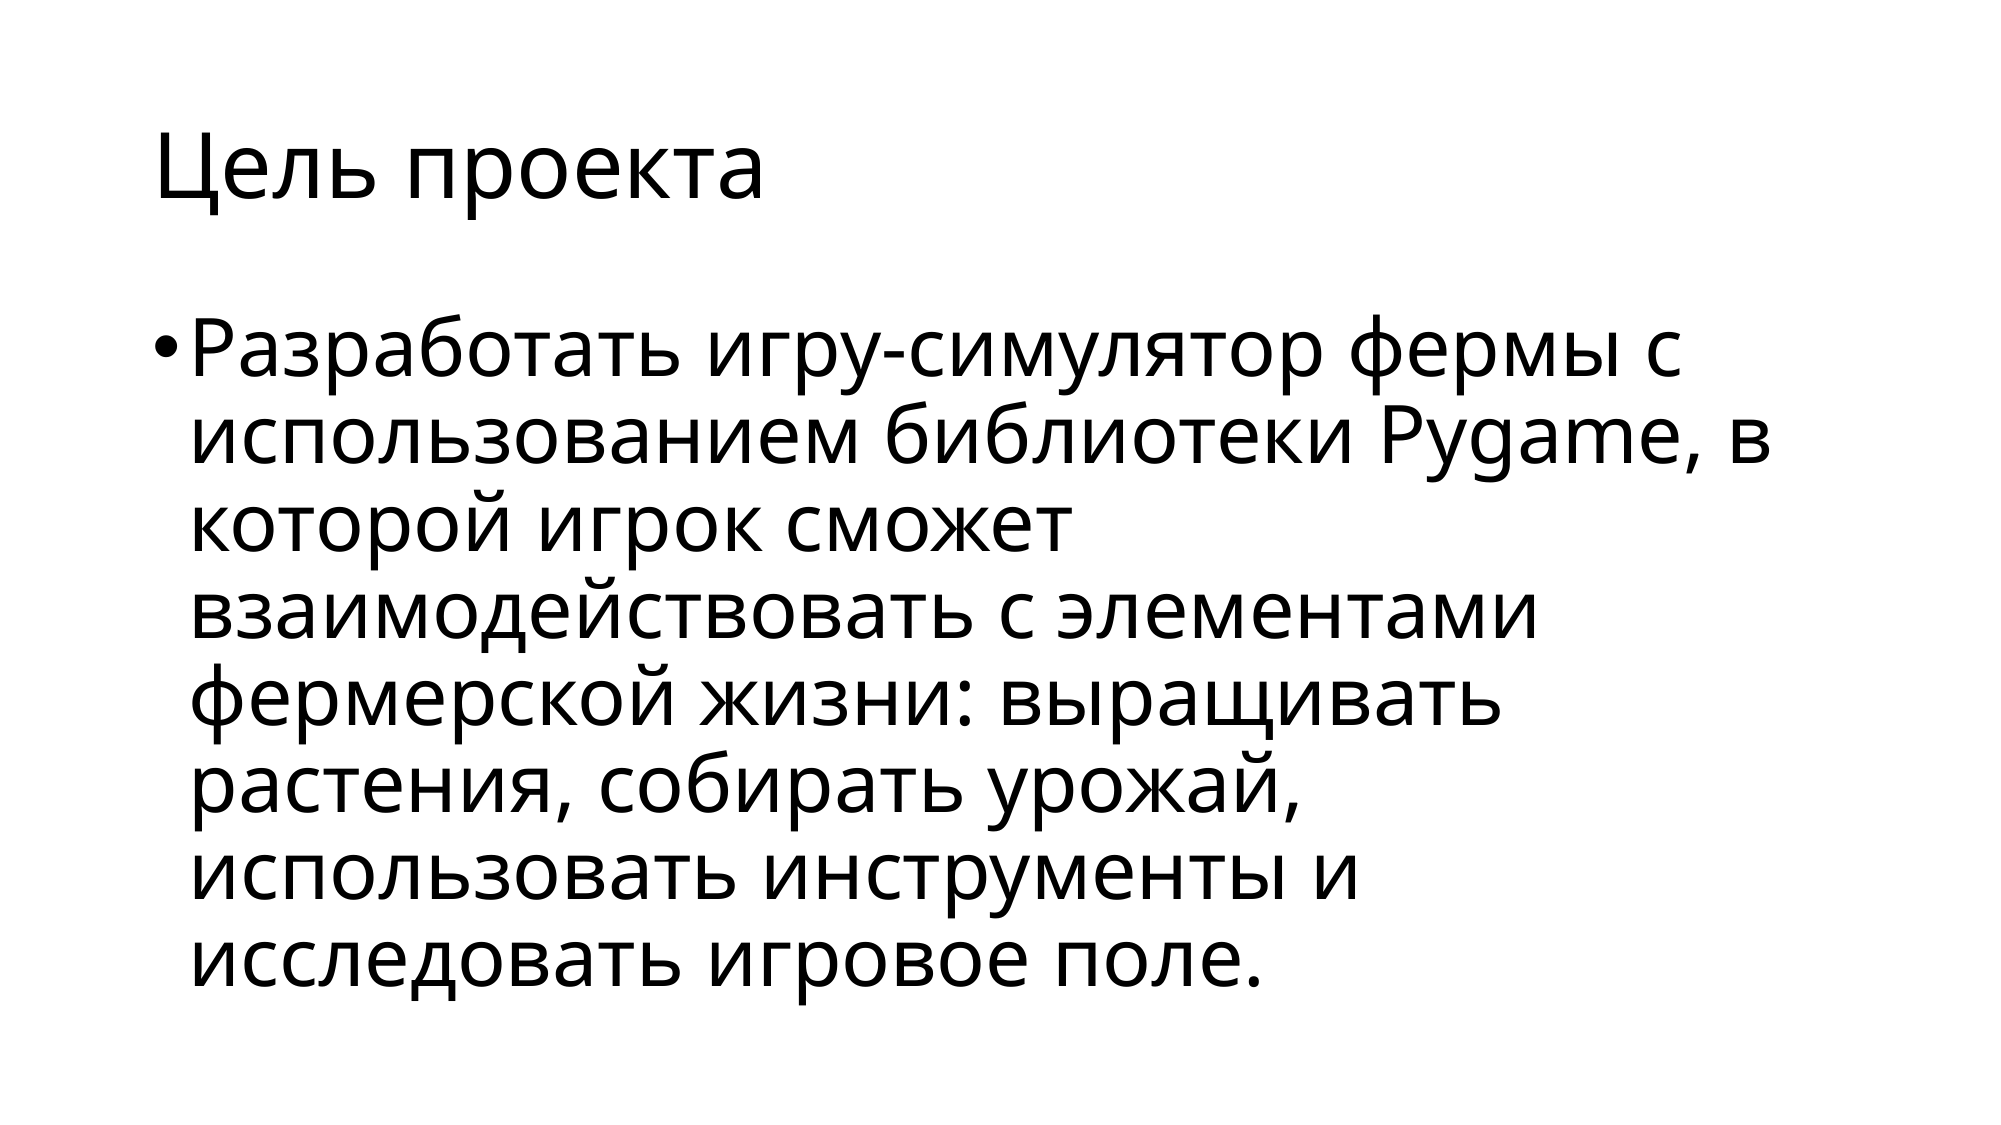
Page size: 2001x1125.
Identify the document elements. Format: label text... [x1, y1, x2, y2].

title Цель проекта [137, 59, 1863, 278]
list Разработать игру-симулятор фермы с использованием библиотеки Pygame, в которой игрок сможет взаимодействовать с элементами фермерской жизни: выращивать растения, собирать урожай, использовать инструменты и исследовать игровое поле. [137, 299, 1863, 1014]
